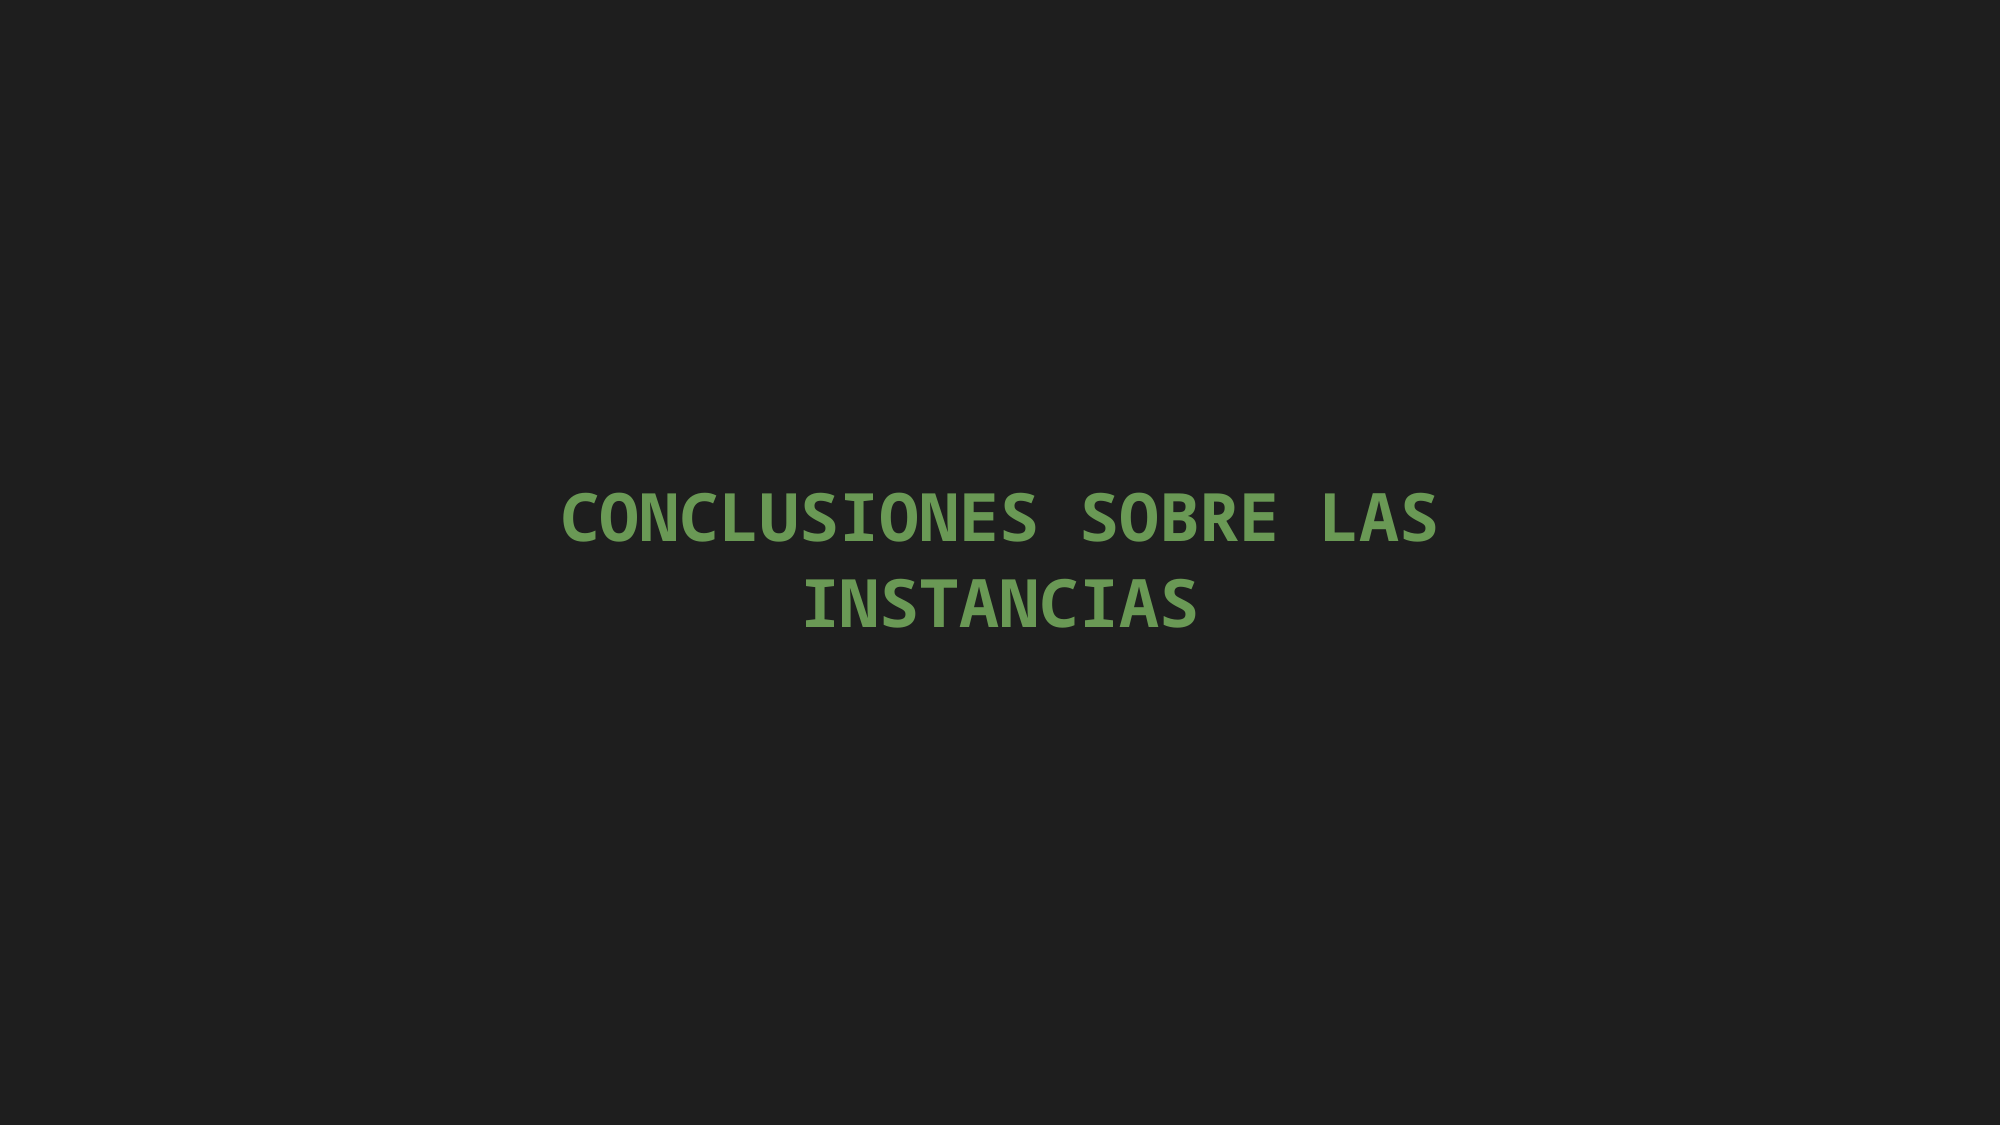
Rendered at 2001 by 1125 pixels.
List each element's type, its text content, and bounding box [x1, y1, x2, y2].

text_box CONCLUSIONES SOBRE LAS INSTANCIAS [377, 462, 1623, 648]
